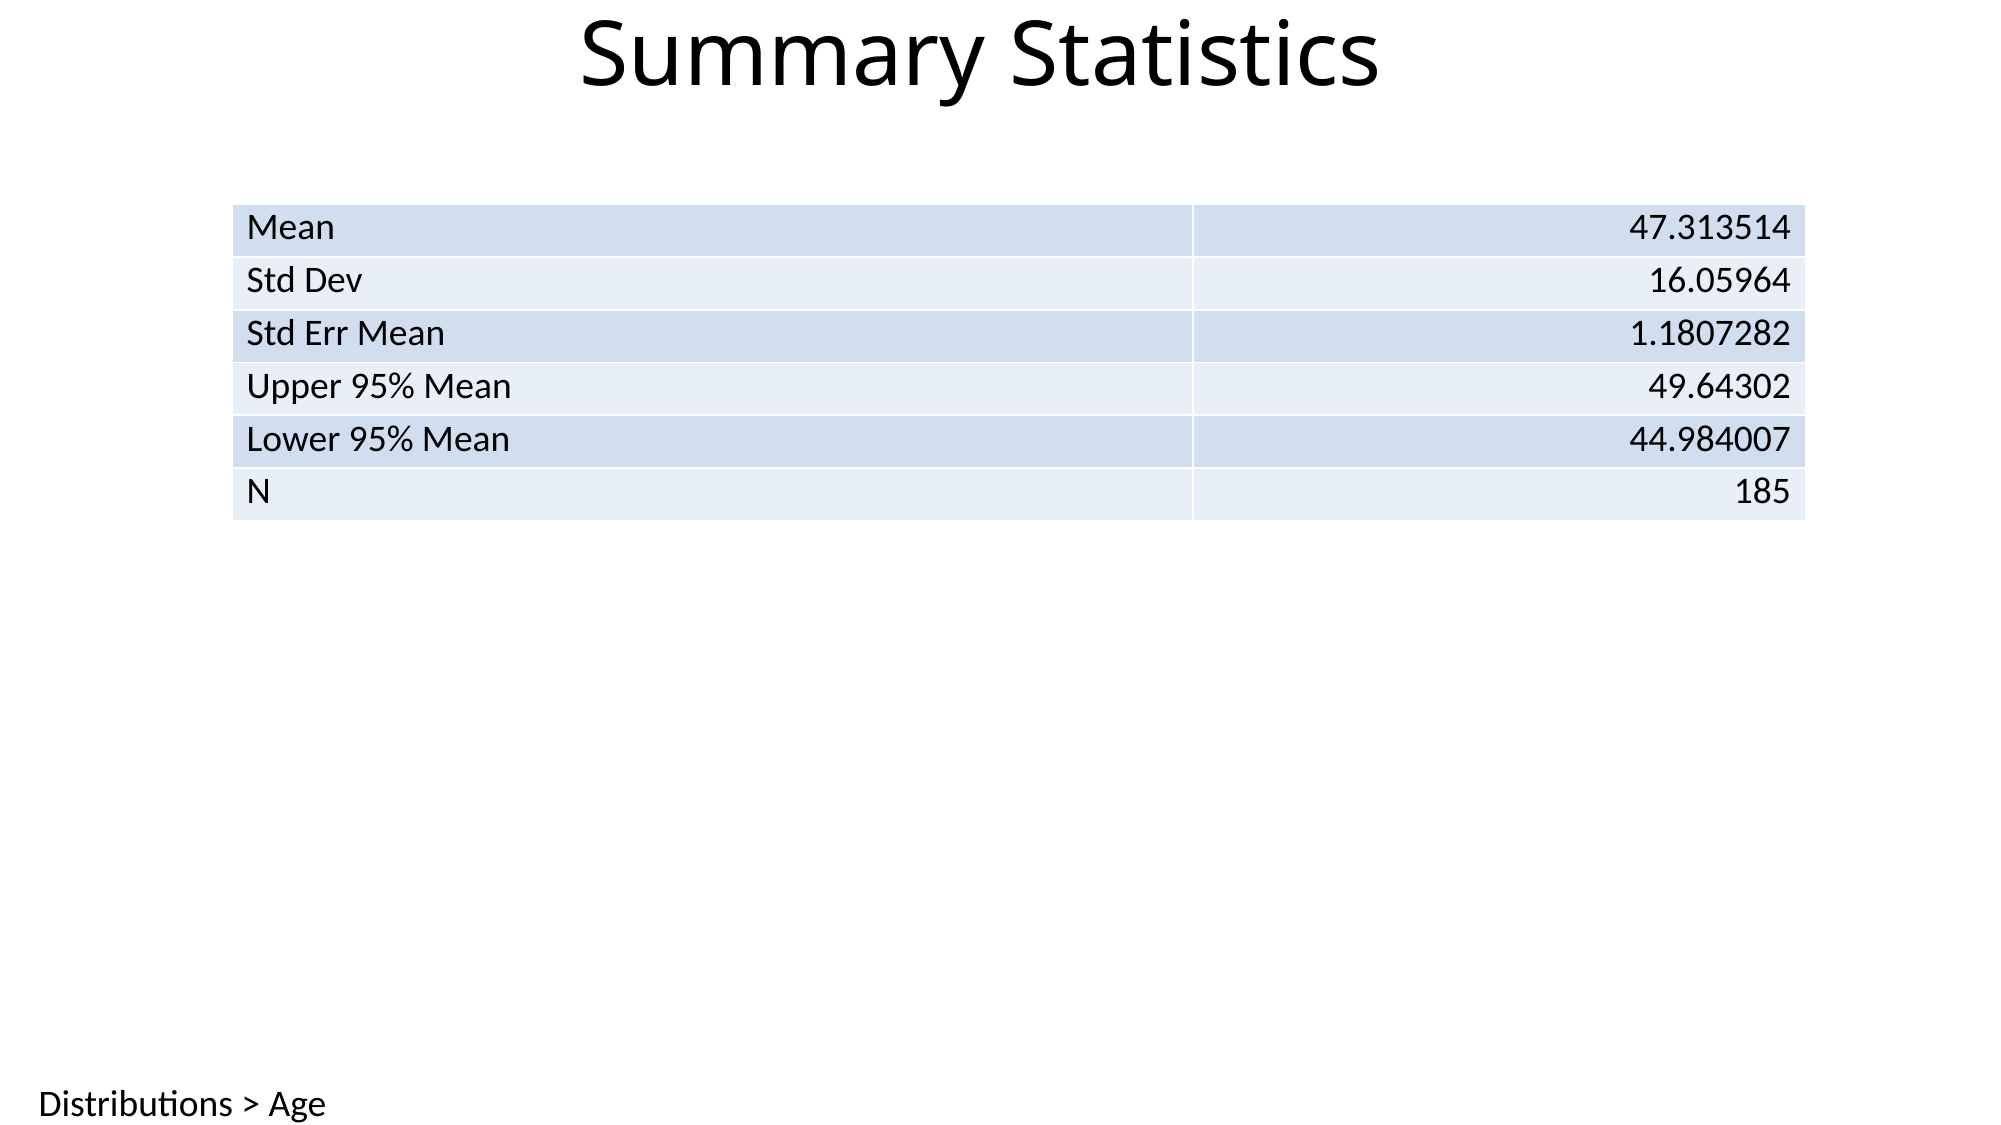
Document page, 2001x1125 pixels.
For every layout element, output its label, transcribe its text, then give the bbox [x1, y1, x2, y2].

table_cell 49.64302 [1194, 363, 1805, 414]
table_cell 1.1807282 [1194, 311, 1805, 362]
table_header 47.313514 [1194, 205, 1805, 256]
table_header Mean [233, 205, 1192, 256]
table_cell N [233, 469, 1192, 520]
text_box Distributions > Age [38, 1079, 327, 1125]
table_cell 44.984007 [1194, 416, 1805, 467]
table_cell Std Dev [233, 258, 1192, 309]
table_cell Std Err Mean [233, 311, 1192, 362]
table_cell 16.05964 [1194, 258, 1805, 309]
table_cell Upper 95% Mean [233, 363, 1192, 414]
table_cell 185 [1194, 469, 1805, 520]
table_cell Lower 95% Mean [233, 416, 1192, 467]
title Summary Statistics [0, 0, 1963, 113]
